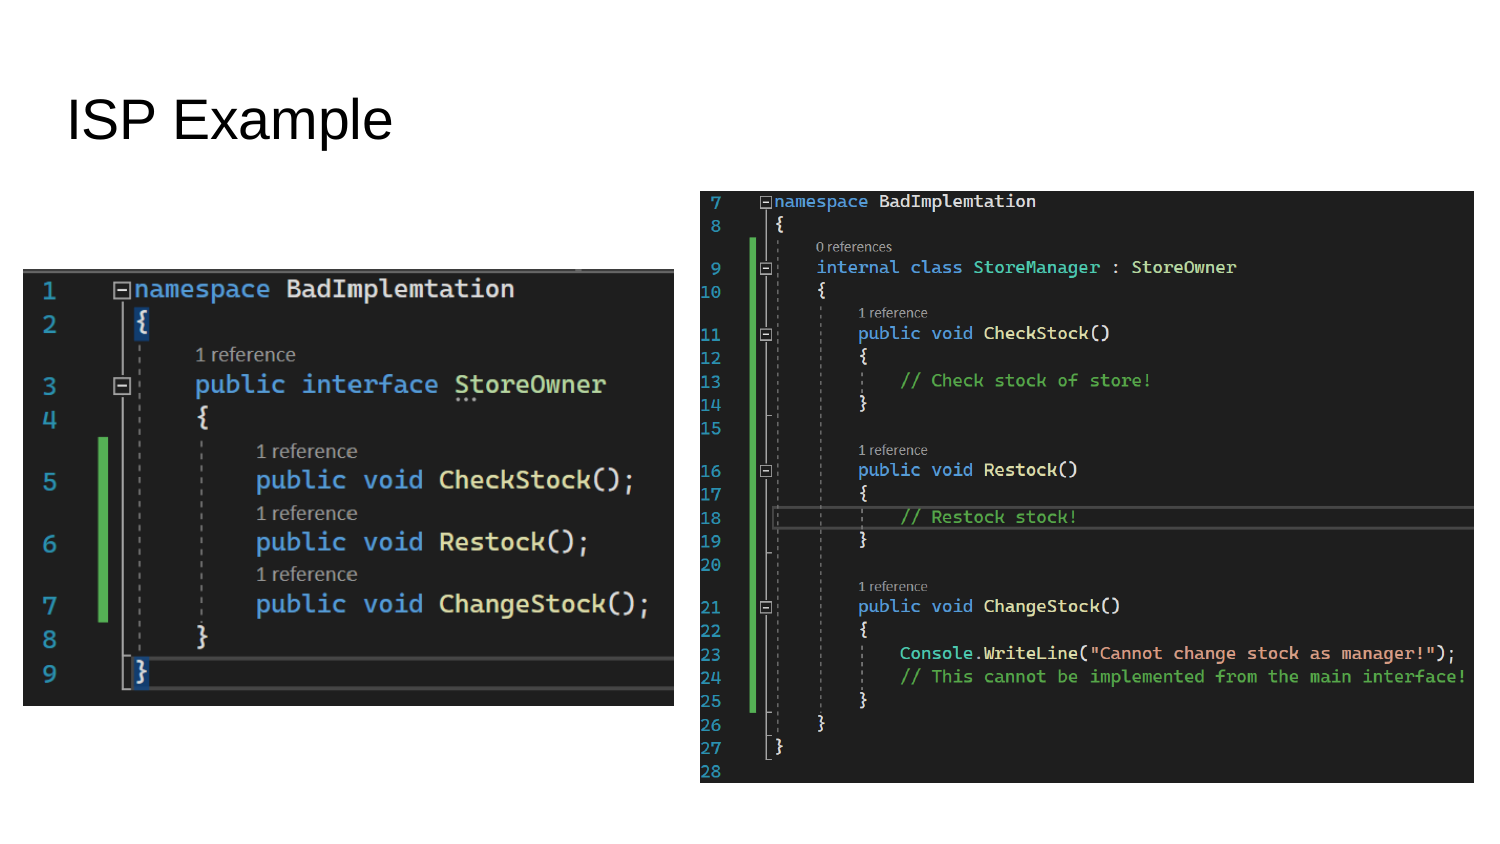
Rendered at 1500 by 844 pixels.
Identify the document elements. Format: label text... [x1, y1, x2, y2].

title ISP Example [51, 72, 1449, 167]
picture [699, 191, 1474, 783]
picture [23, 268, 674, 706]
